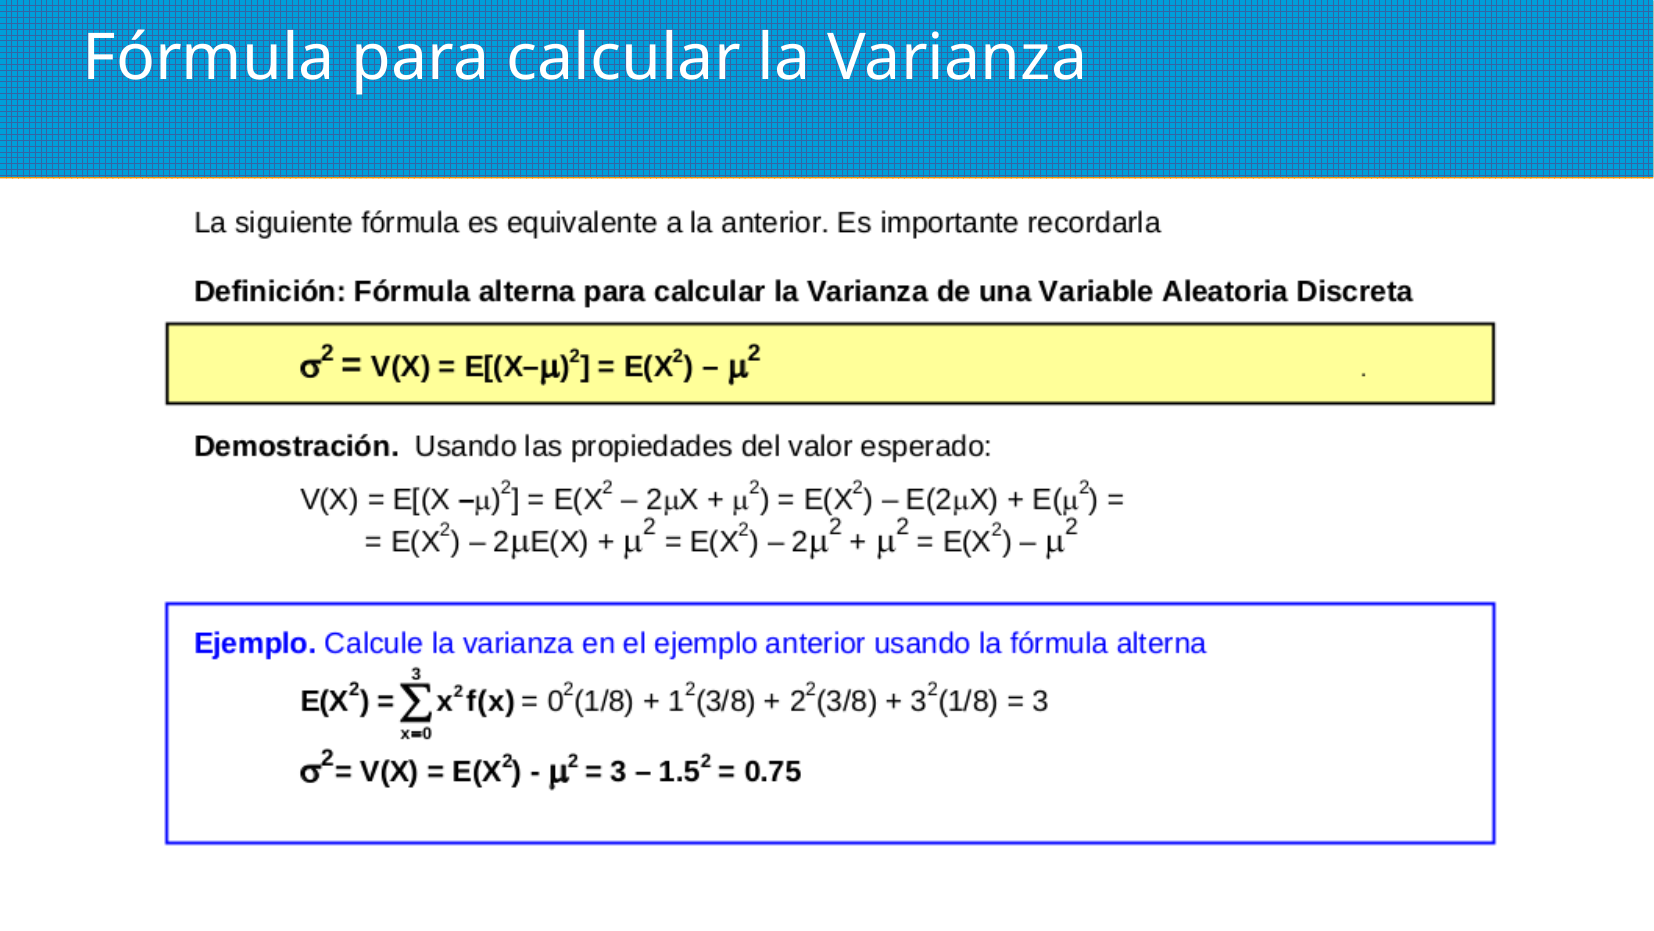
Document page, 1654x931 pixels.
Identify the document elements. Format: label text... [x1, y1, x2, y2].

text_box Fórmula para calcular la Varianza [82, 14, 1571, 171]
picture [0, 179, 1654, 931]
